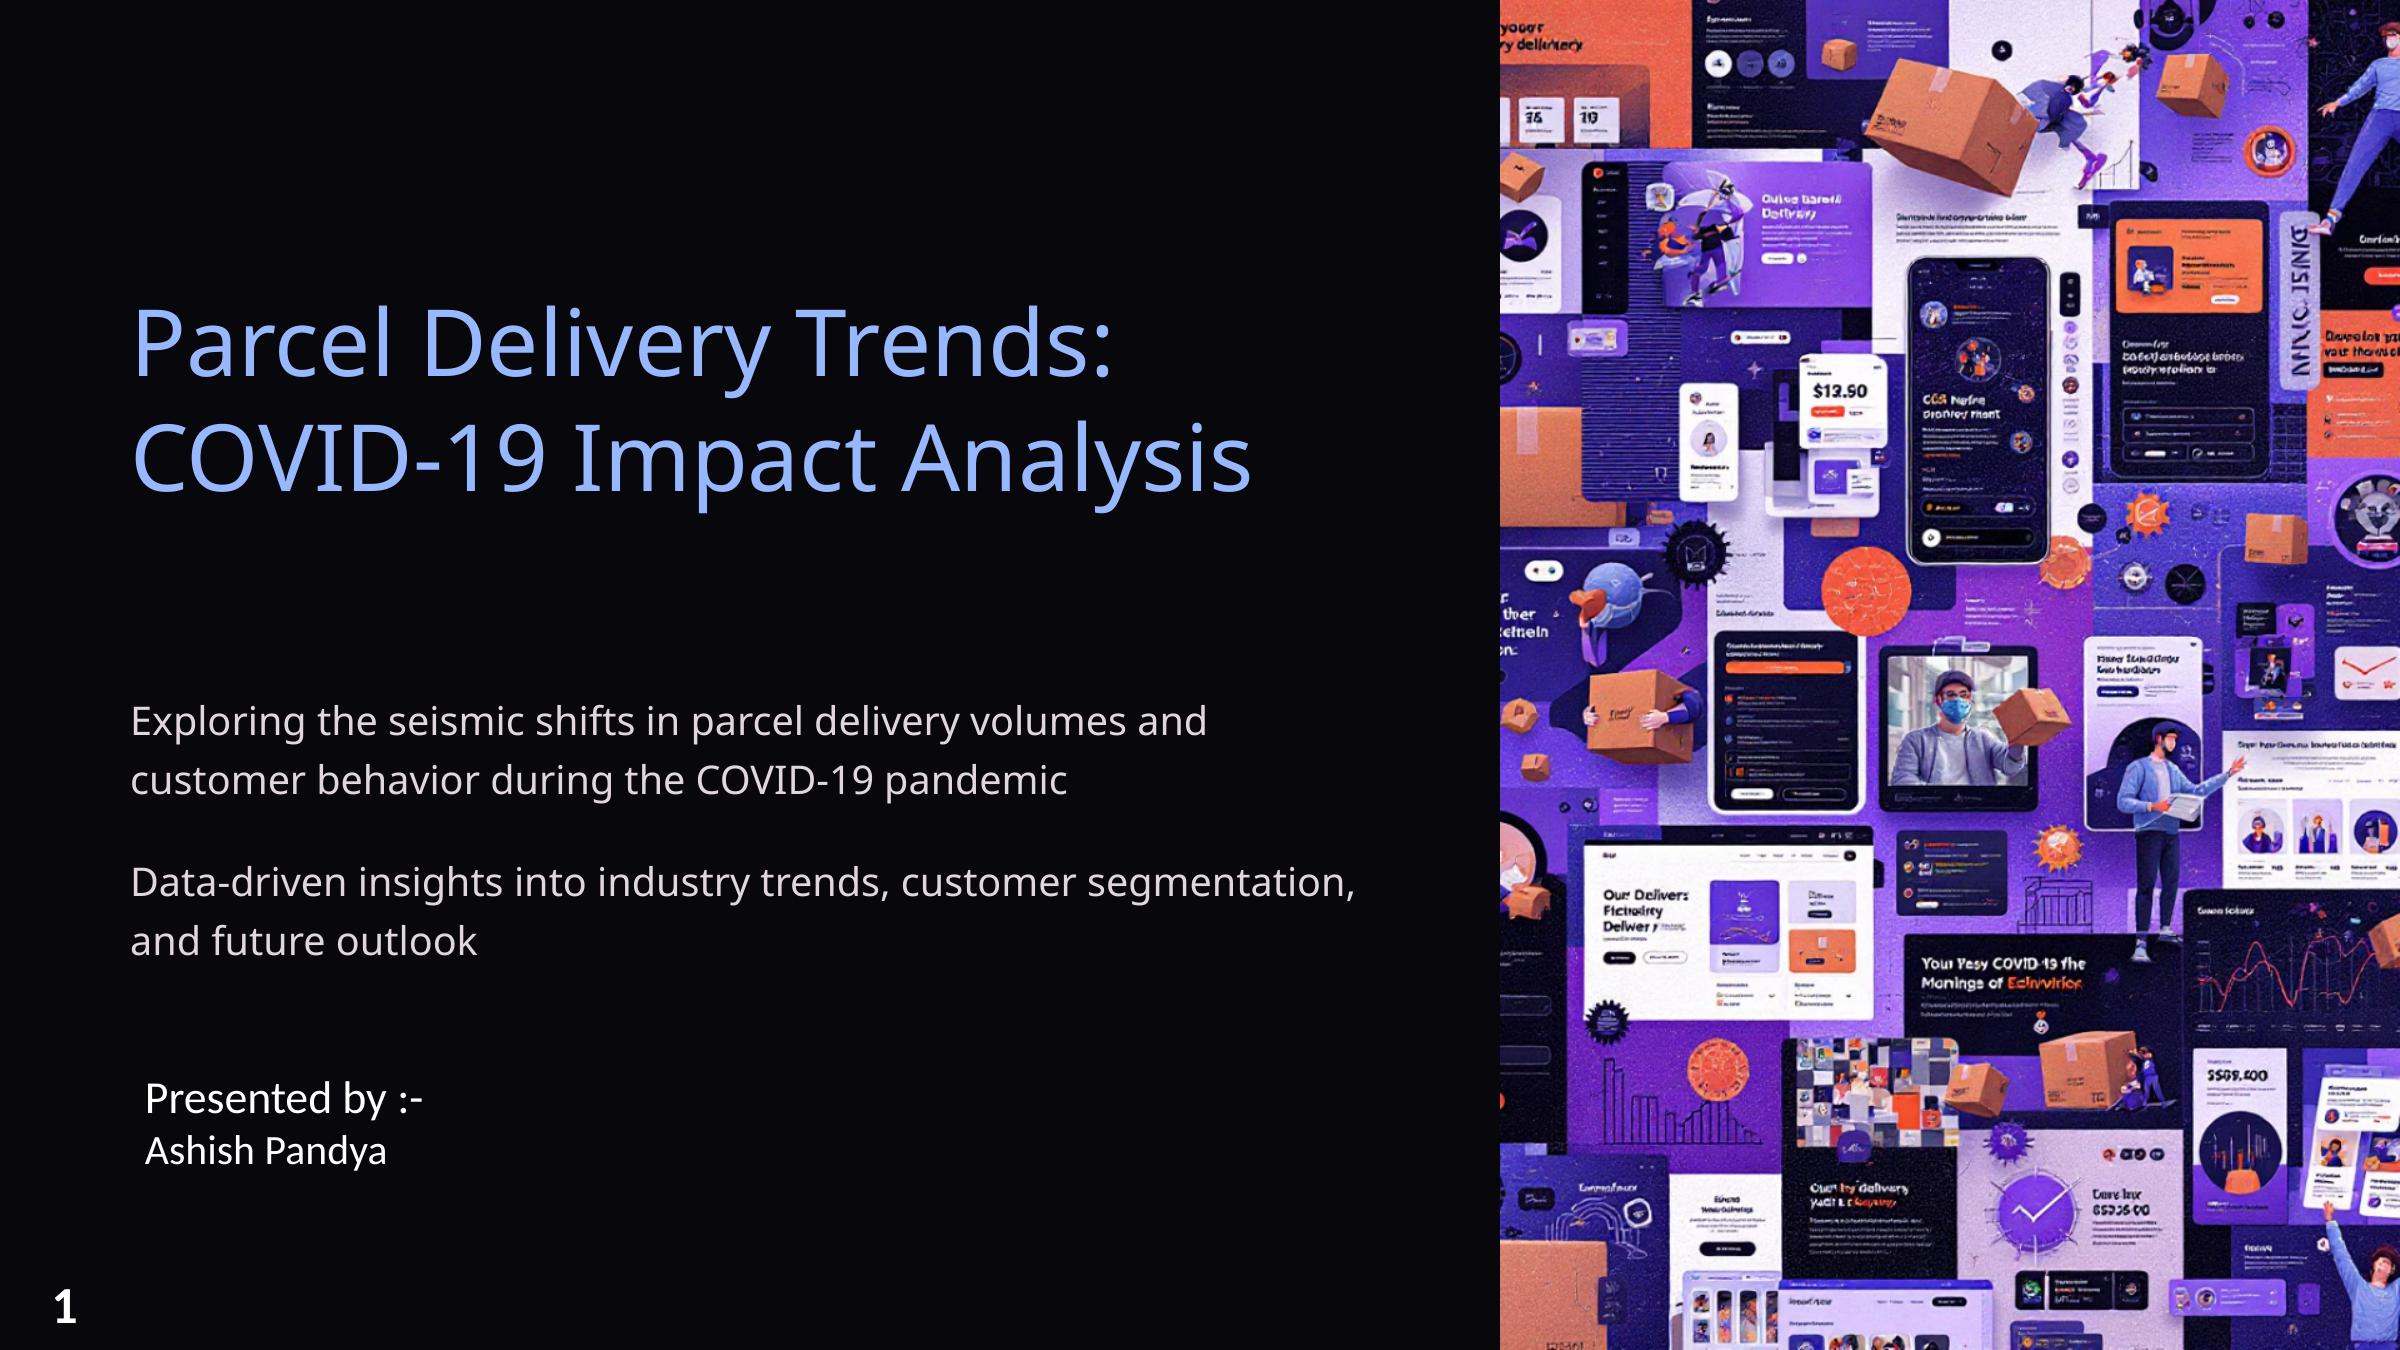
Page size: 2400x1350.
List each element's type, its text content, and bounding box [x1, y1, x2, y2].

text_box Parcel Delivery Trends: COVID-19 Impact Analysis [130, 279, 1370, 628]
text_box Data-driven insights into industry trends, customer segmentation, and future outlook [130, 844, 1370, 964]
text_box Presented by :- Ashish Pandya [130, 1060, 1114, 1181]
text_box 1 [0, 1263, 130, 1342]
picture [1499, 0, 2400, 1350]
text_box Exploring the seismic shifts in parcel delivery volumes and customer behavior during the COVID-19 pandemic [130, 683, 1370, 803]
